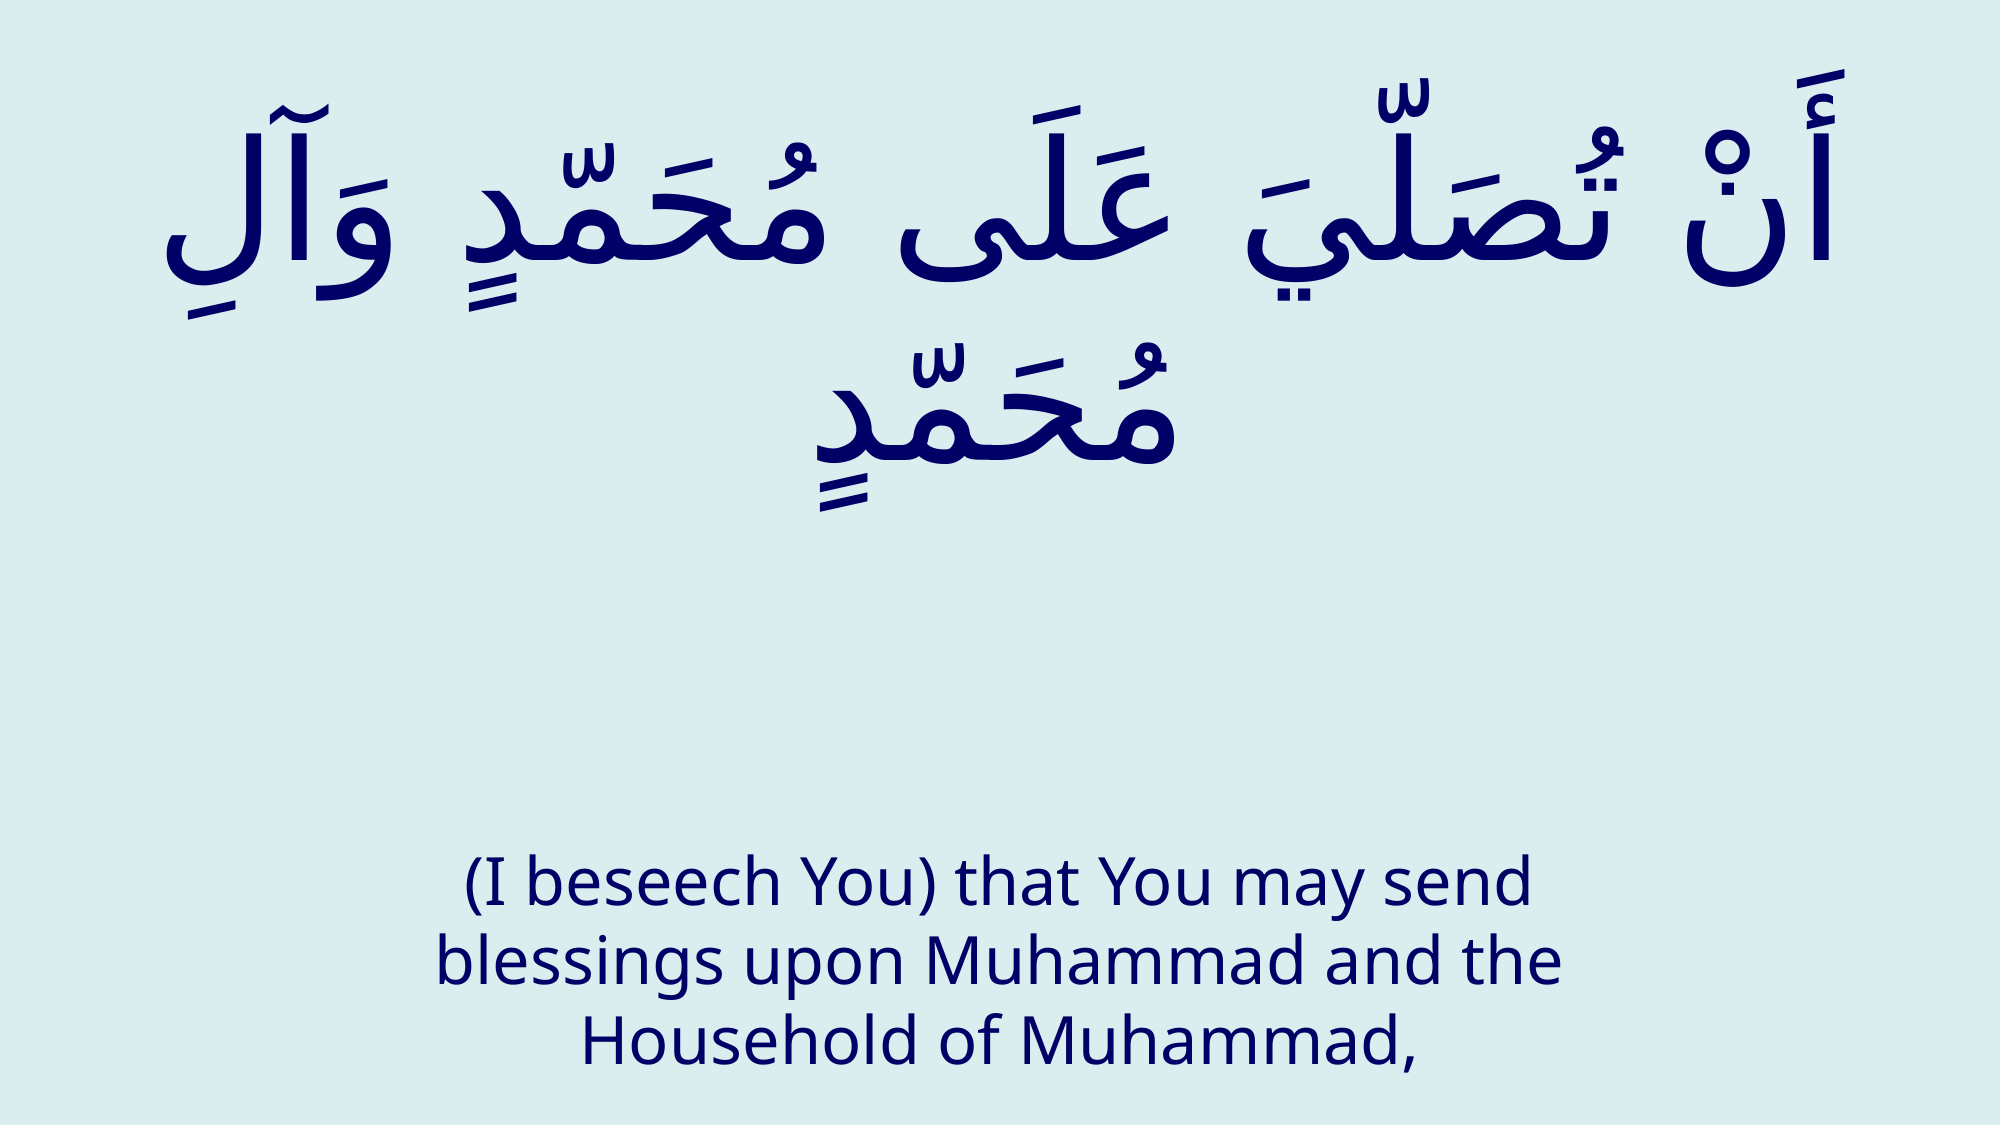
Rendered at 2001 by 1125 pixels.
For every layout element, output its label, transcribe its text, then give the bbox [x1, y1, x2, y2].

title أَنْ تُصَلّيَ عَلَى مُحَمّدٍ وَآلِ مُحَمّدٍ [0, 200, 2000, 388]
list (I beseech You) that You may send blessings upon Muhammad and the Household of Muhammad, [356, 737, 1644, 1050]
